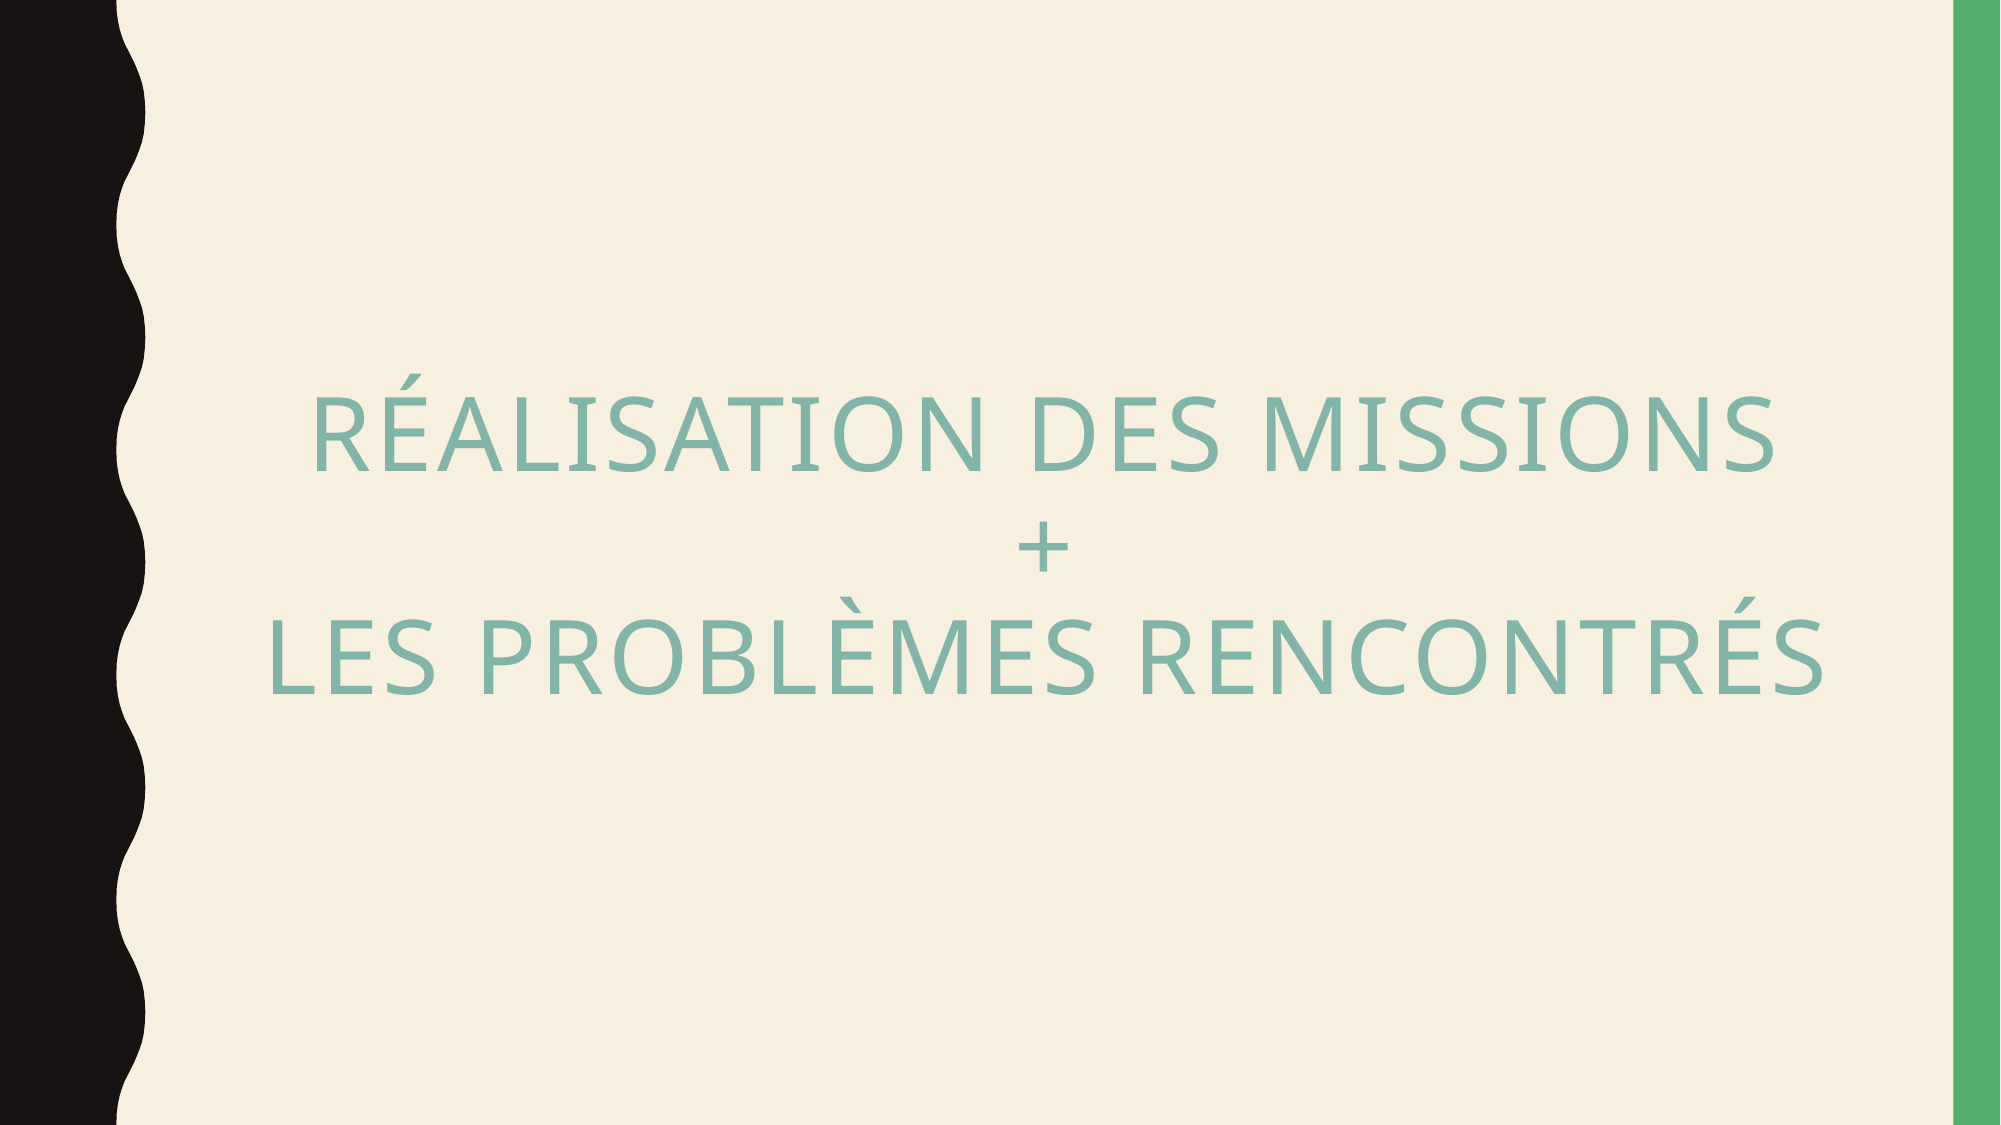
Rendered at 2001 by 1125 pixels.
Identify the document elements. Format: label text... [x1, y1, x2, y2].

title Réalisation des missions + Les problèmes rencontrés [211, 375, 1882, 799]
